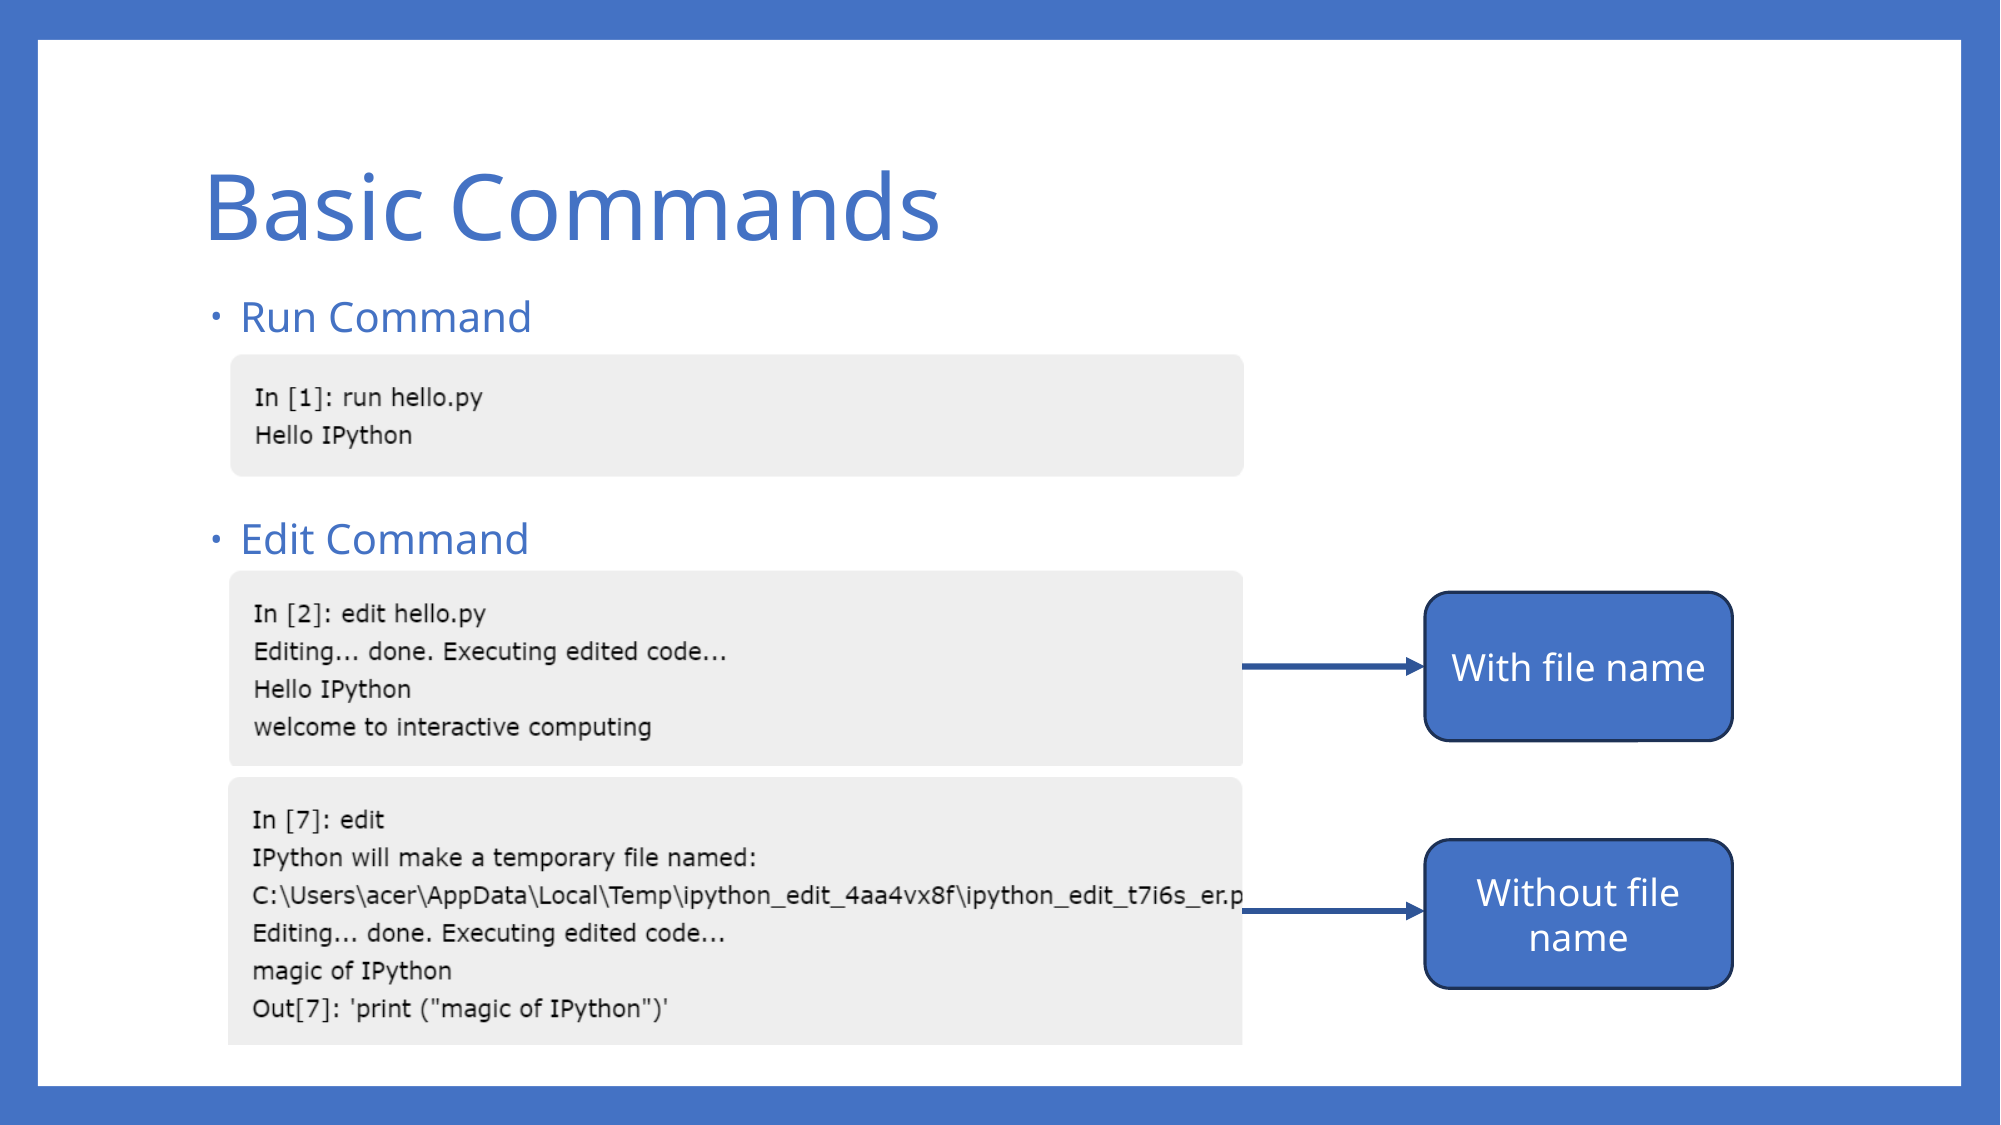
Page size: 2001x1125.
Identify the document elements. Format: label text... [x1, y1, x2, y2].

text_box With file name [1423, 590, 1734, 743]
picture [228, 352, 1244, 479]
text_box Without file name [1423, 838, 1734, 990]
picture [228, 777, 1245, 1045]
picture [228, 567, 1243, 766]
list Run Command Edit Command [187, 288, 1808, 952]
title Basic Commands [187, 99, 1808, 288]
